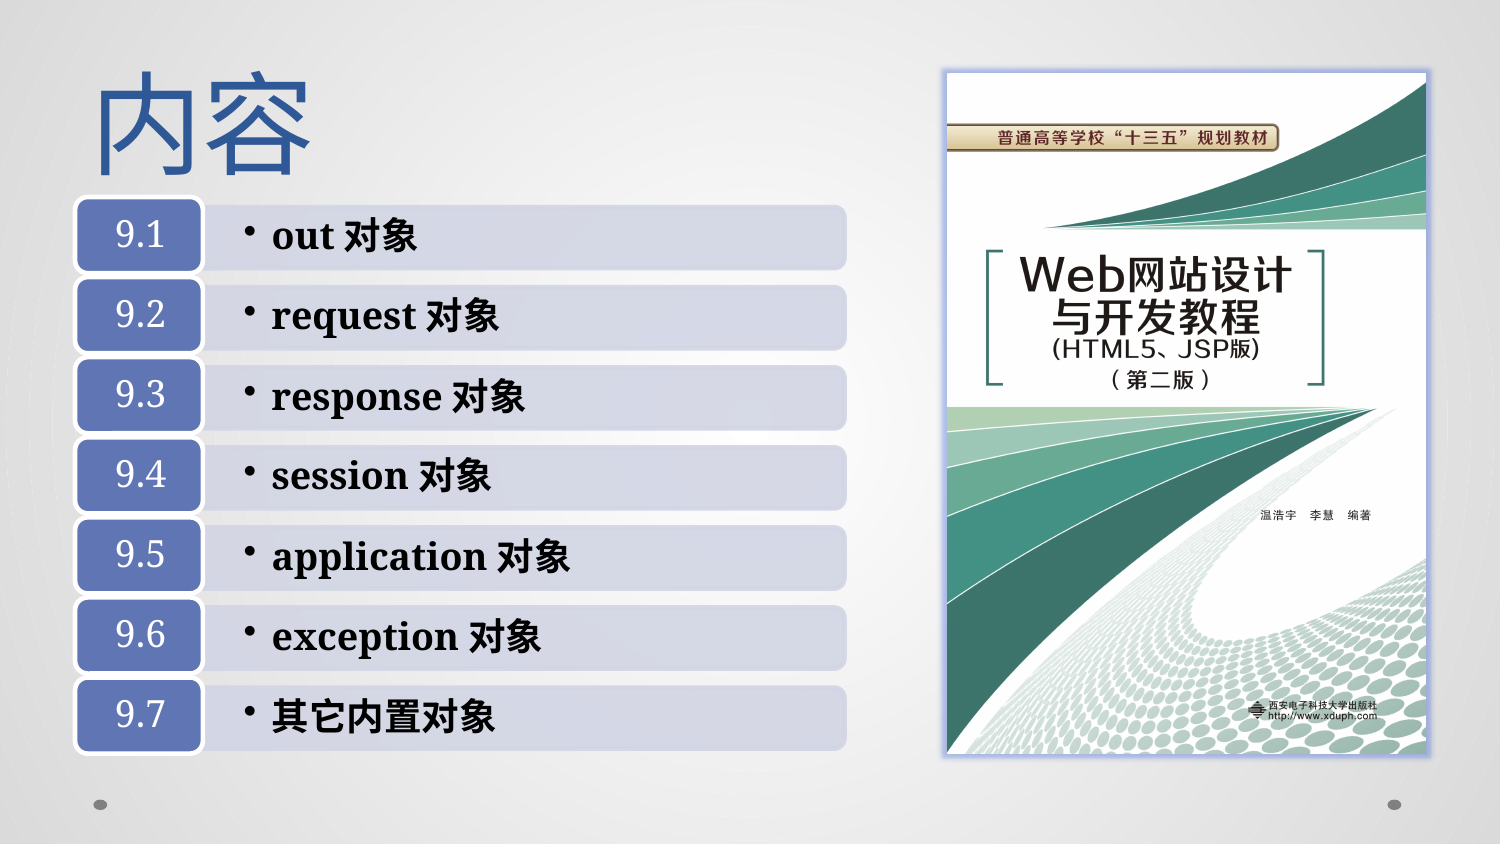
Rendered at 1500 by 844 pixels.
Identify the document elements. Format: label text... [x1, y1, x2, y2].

picture [947, 73, 1426, 754]
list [74, 196, 845, 754]
title 内容 [75, 0, 1425, 197]
